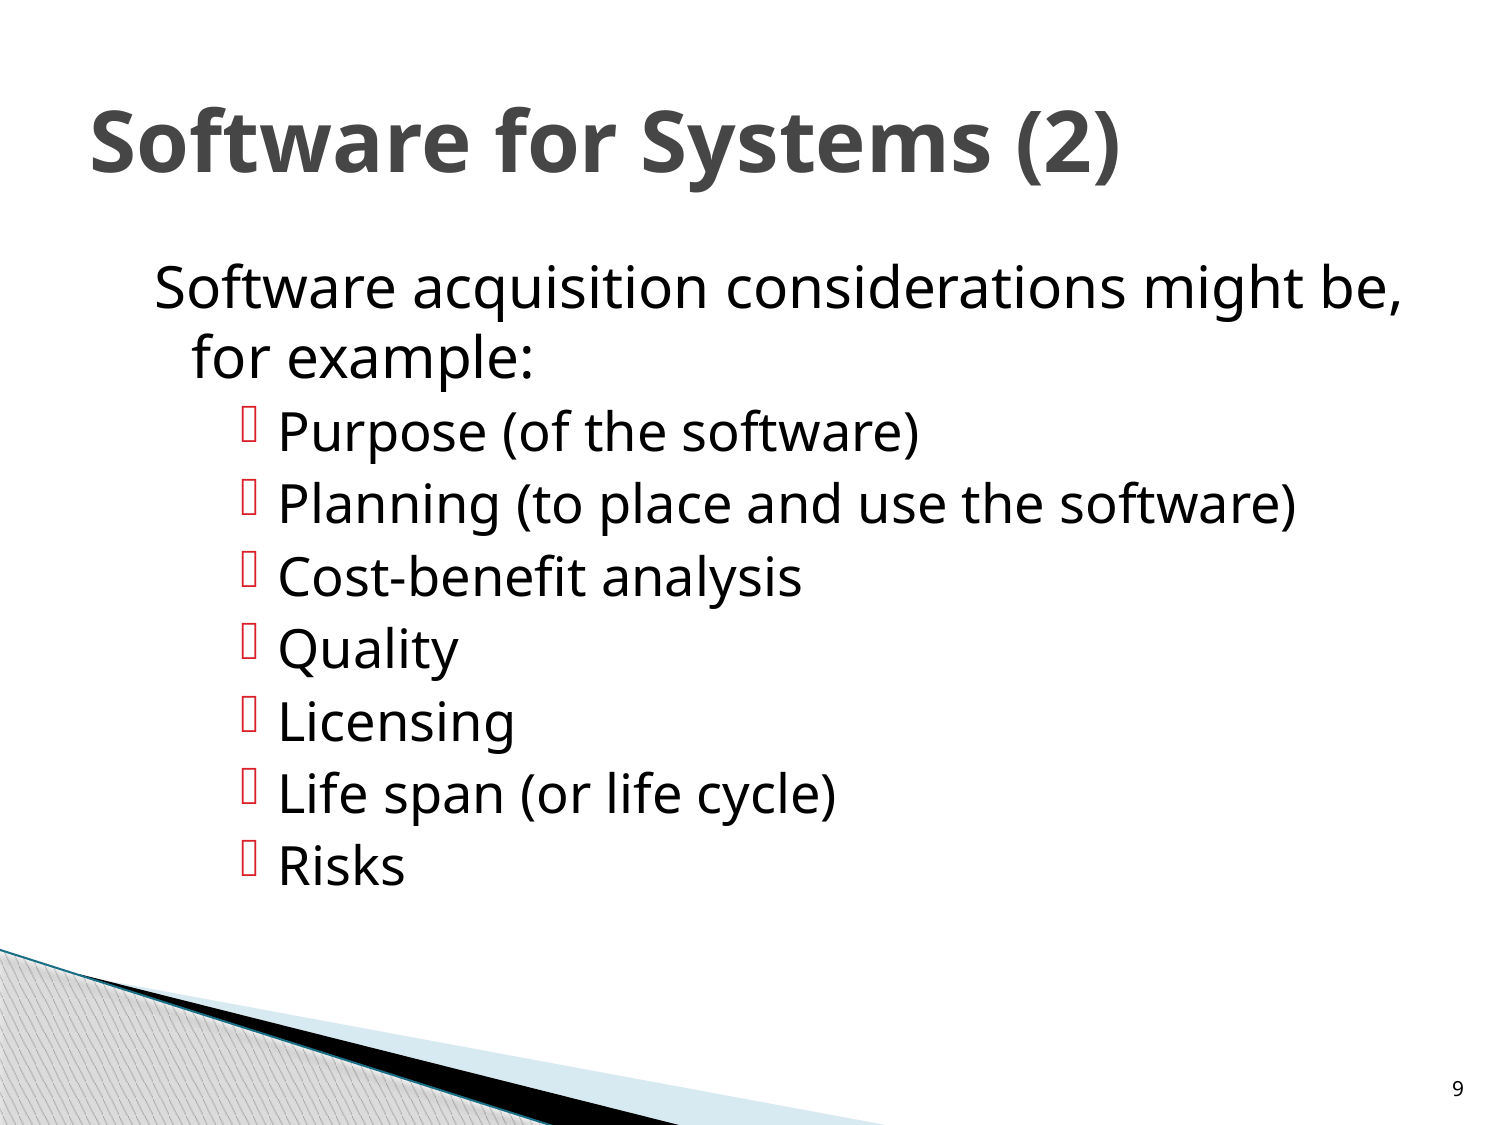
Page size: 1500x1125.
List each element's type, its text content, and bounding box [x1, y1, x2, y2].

slide_number 9 [1418, 1051, 1479, 1112]
list Software acquisition considerations might be, for example: Purpose (of the software) Planning (to place and use the software) Cost-benefit analysis Quality Licensing Life span (or life cycle) Risks [74, 242, 1426, 986]
title Software for Systems (2) [75, 45, 1425, 233]
